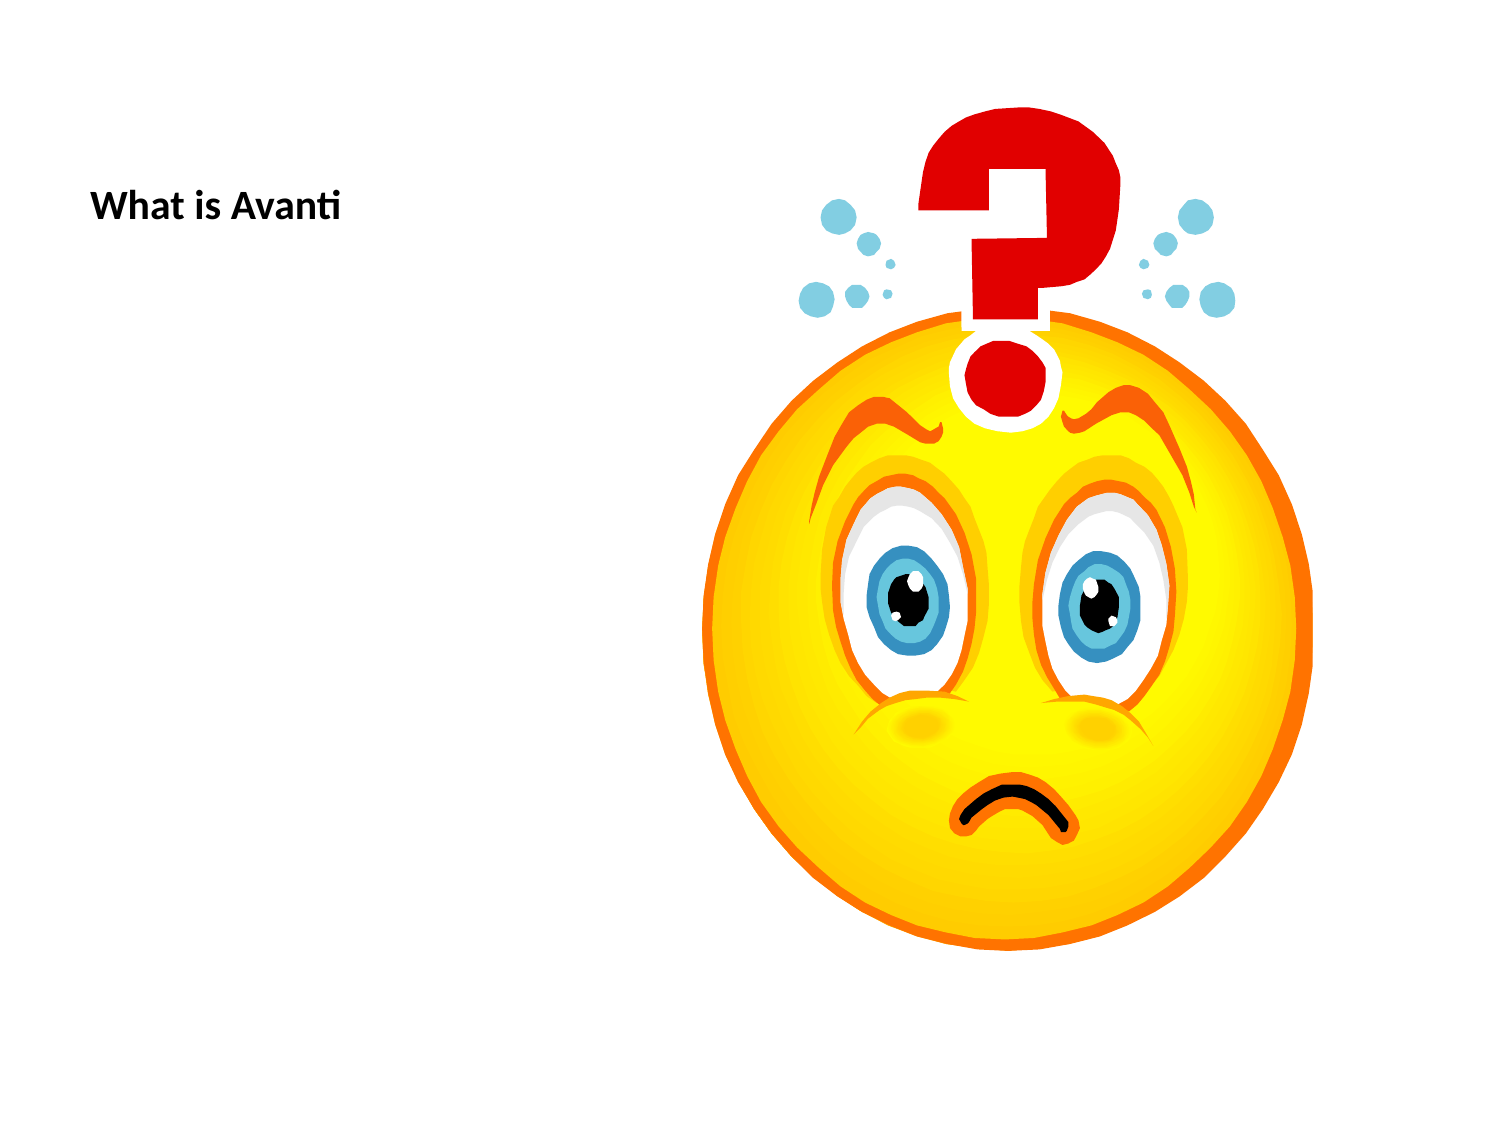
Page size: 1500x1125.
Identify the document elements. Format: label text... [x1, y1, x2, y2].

title What is Avanti [75, 44, 569, 236]
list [698, 94, 1313, 956]
